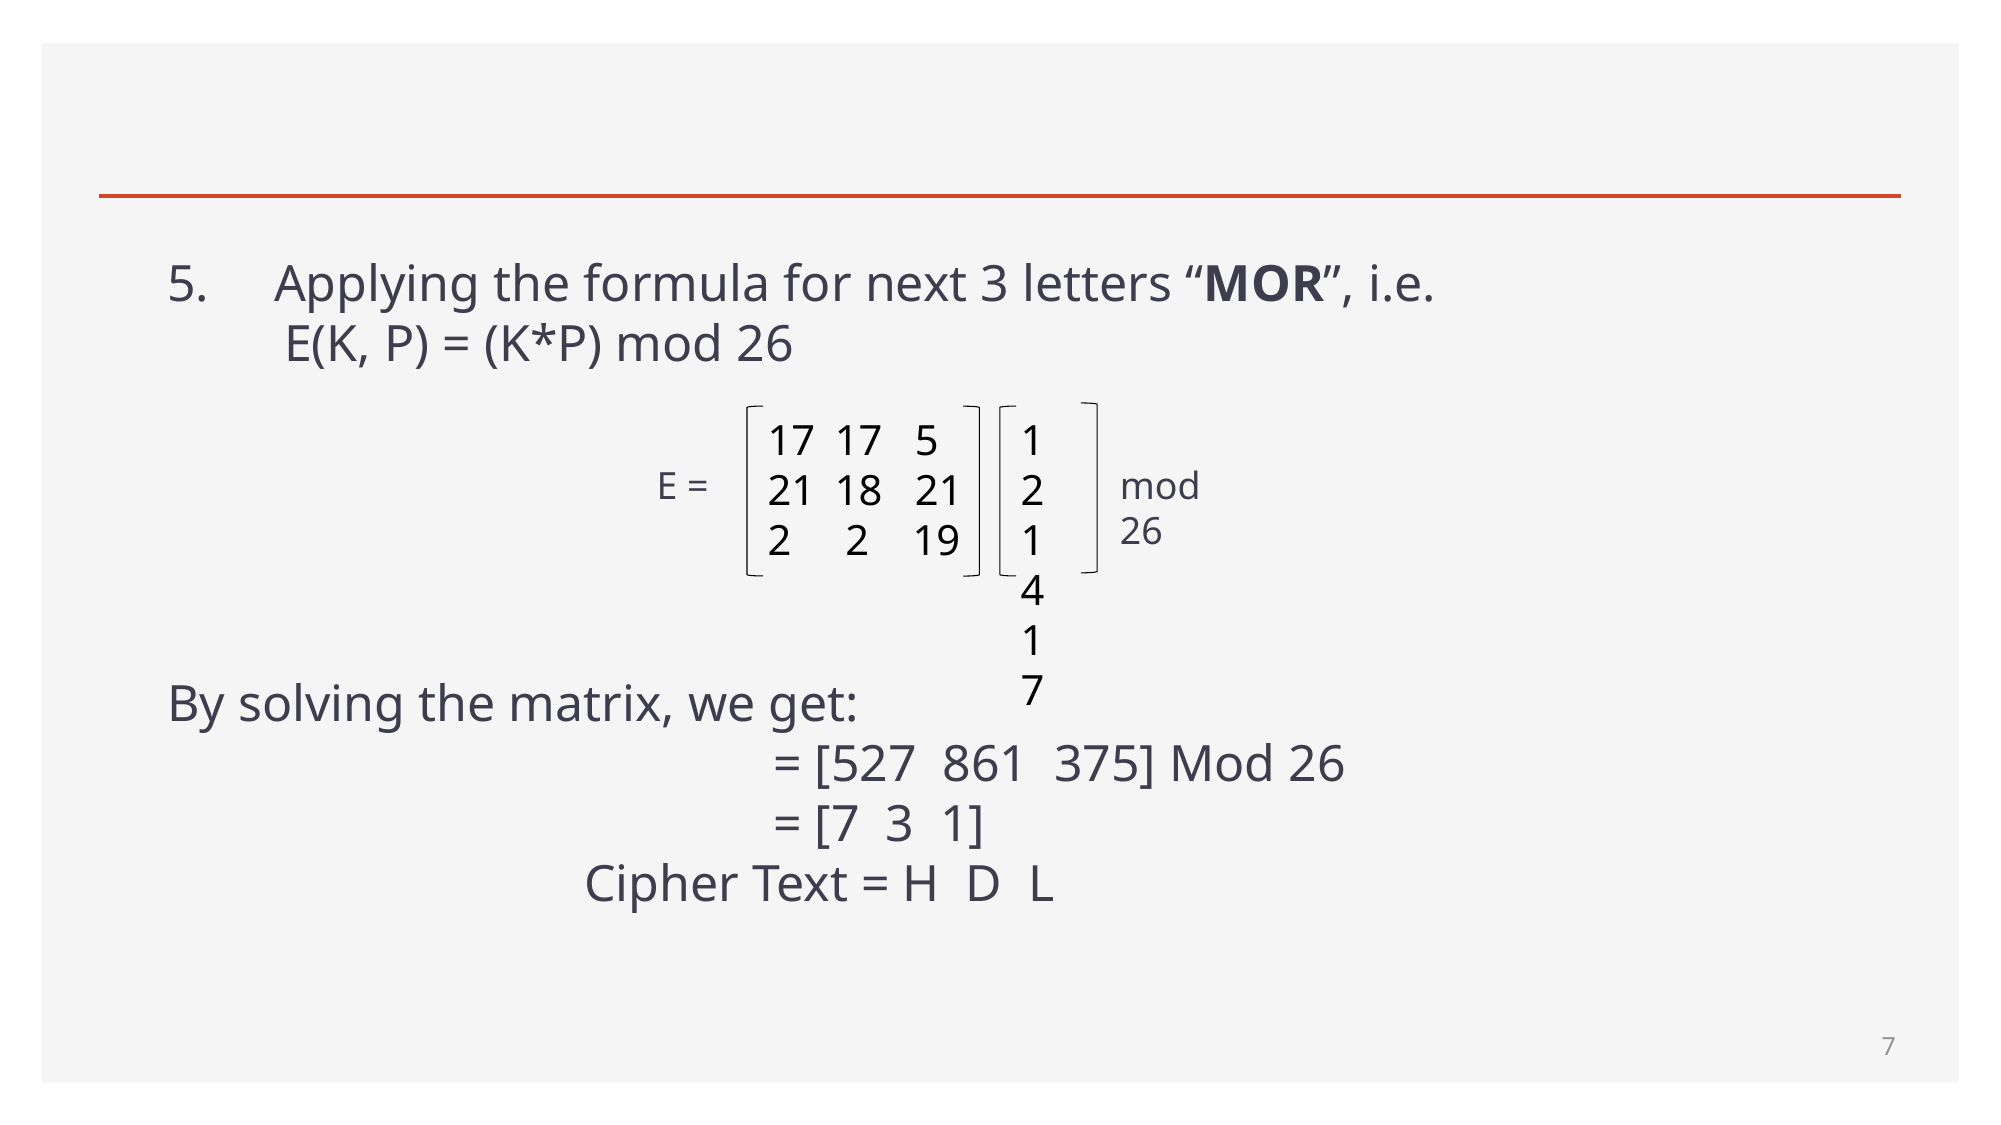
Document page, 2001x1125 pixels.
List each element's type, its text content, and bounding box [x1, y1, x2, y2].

text_box [1080, 402, 1098, 574]
text_box [963, 571, 980, 577]
text_box 12 14 17 [1005, 406, 1081, 721]
slide_number 7 [1373, 1017, 1911, 1078]
text_box E = [641, 454, 735, 515]
text_box 17 5 18 21 2 2 19 [764, 406, 980, 571]
text_box [999, 405, 1017, 577]
text_box [746, 405, 764, 577]
text_box 5. Applying the formula for next 3 letters “MOR”, i.e. E(K, P) = (K*P) mod 26 By solving the matrix, we get: = [527 861 375] Mod 26 = [7 3 1] Cipher Text = H D L [152, 184, 1630, 1039]
text_box mod 26 [1105, 454, 1254, 560]
